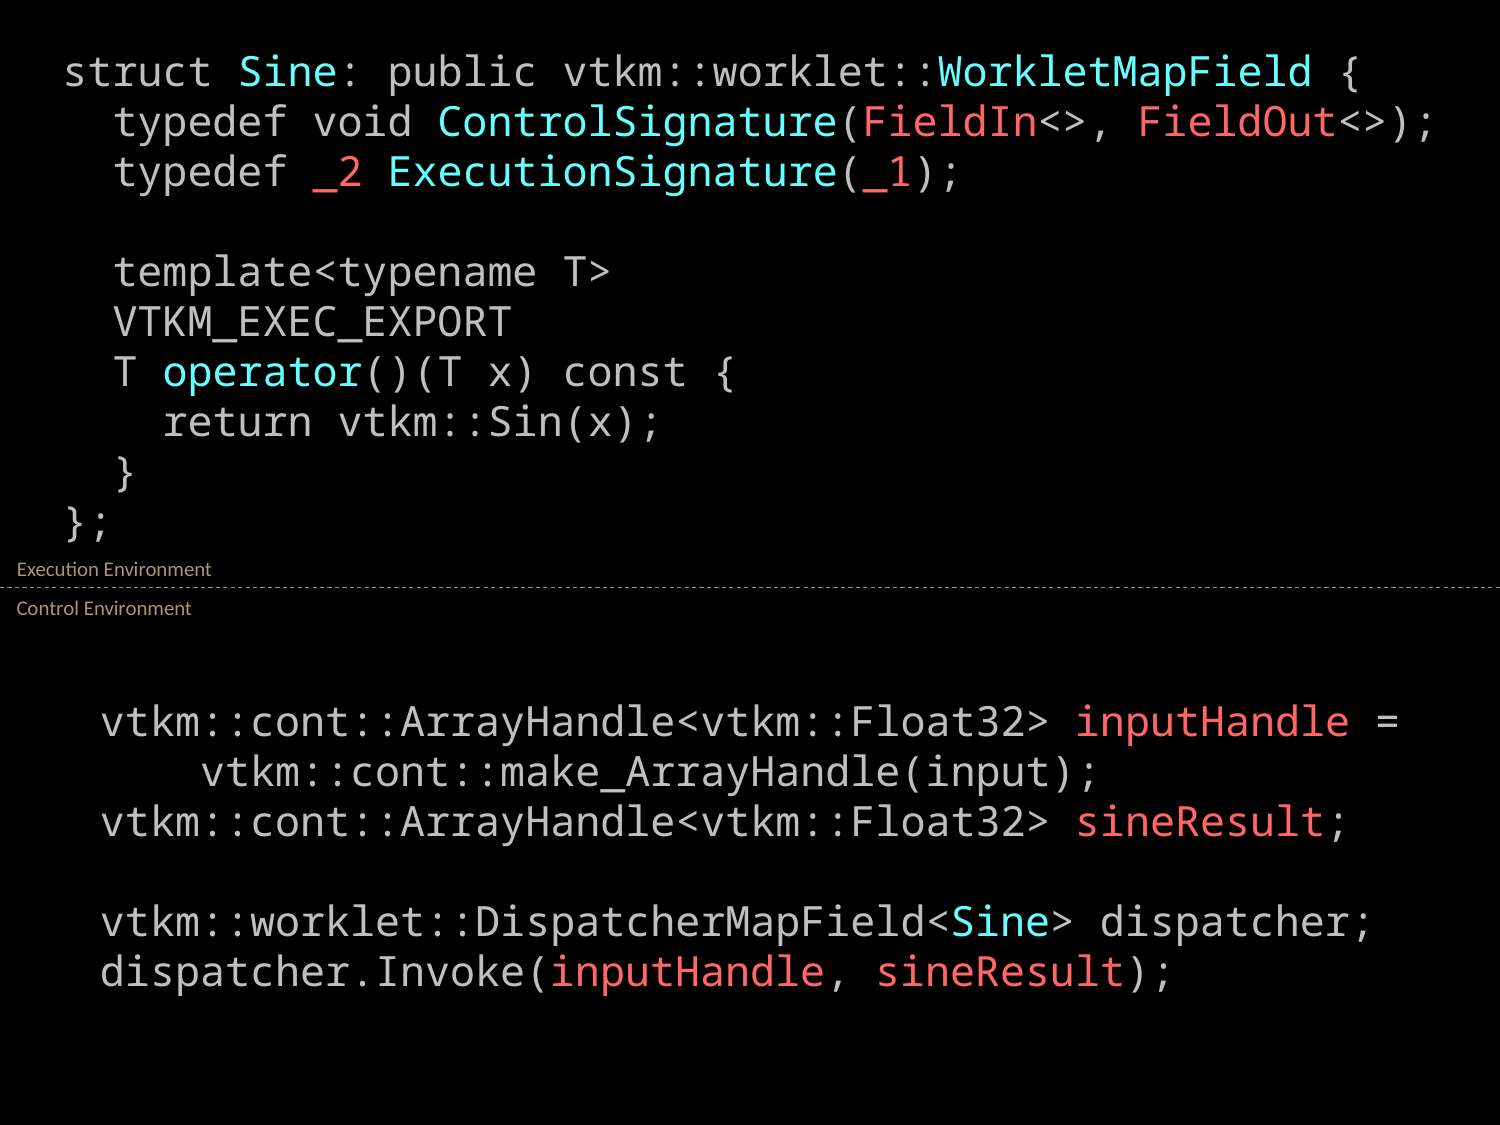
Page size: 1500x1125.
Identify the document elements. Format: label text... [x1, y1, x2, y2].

text_box struct Sine: public vtkm::worklet::WorkletMapField { typedef void ControlSignature(FieldIn<>, FieldOut<>); typedef _2 ExecutionSignature(_1); template<typename T> VTKM_EXEC_EXPORT T operator()(T x) const { return vtkm::Sin(x); } }; [47, 37, 1453, 553]
text_box Execution Environment [2, 548, 227, 586]
text_box Control Environment [1, 595, 208, 628]
text_box vtkm::cont::ArrayHandle<vtkm::Float32> inputHandle = vtkm::cont::make_ArrayHandle(input); vtkm::cont::ArrayHandle<vtkm::Float32> sineResult; vtkm::worklet::DispatcherMapField<Sine> dispatcher; dispatcher.Invoke(inputHandle, sineResult); [85, 687, 1415, 1003]
